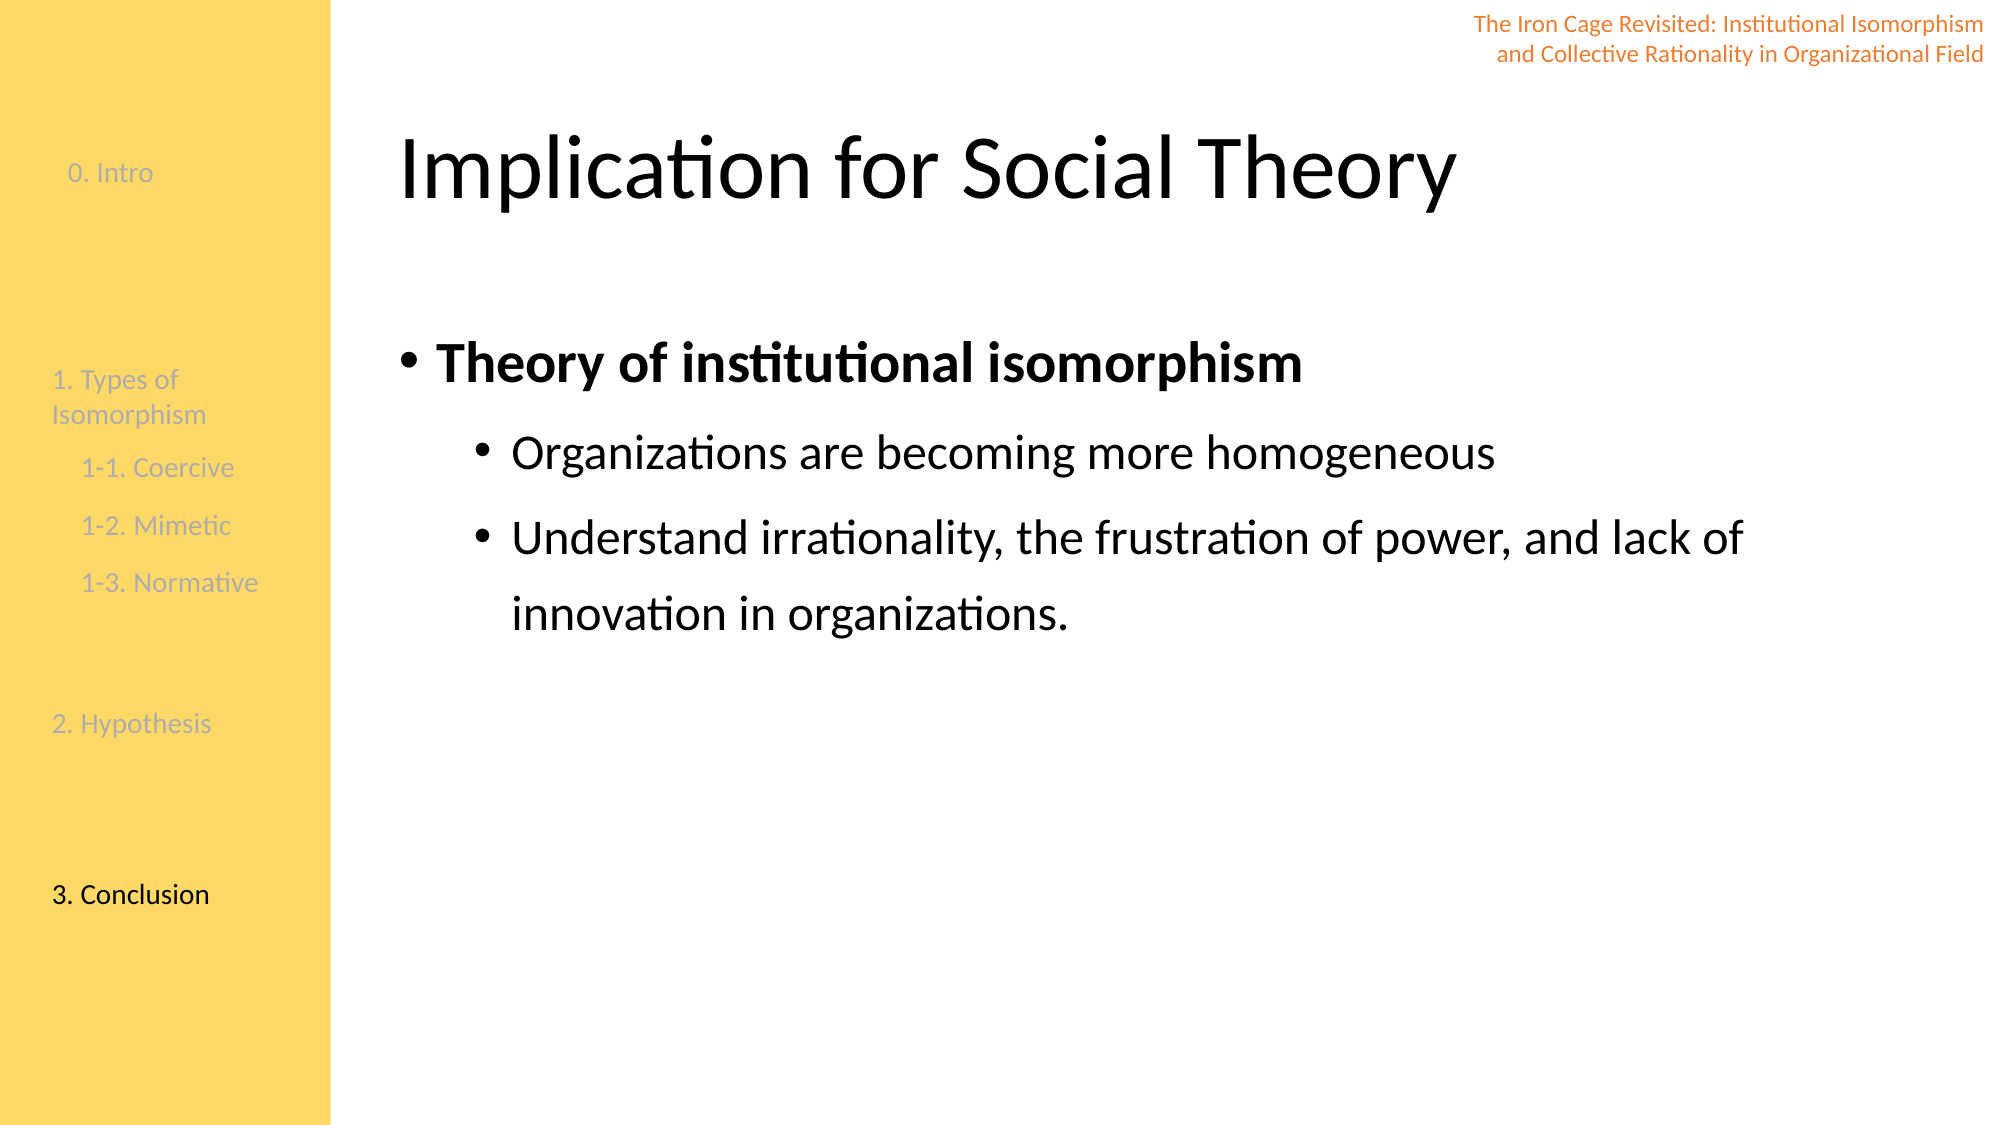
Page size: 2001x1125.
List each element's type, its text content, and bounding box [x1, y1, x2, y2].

text_box The Iron Cage Revisited: Institutional Isomorphism and Collective Rationality in Organizational Field [1448, 0, 2000, 75]
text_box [0, 0, 331, 1125]
list Theory of institutional isomorphism Organizations are becoming more homogeneous Understand irrationality, the frustration of power, and lack of innovation in organizations. [383, 299, 1863, 1014]
title Implication for Social Theory [383, 59, 1863, 278]
